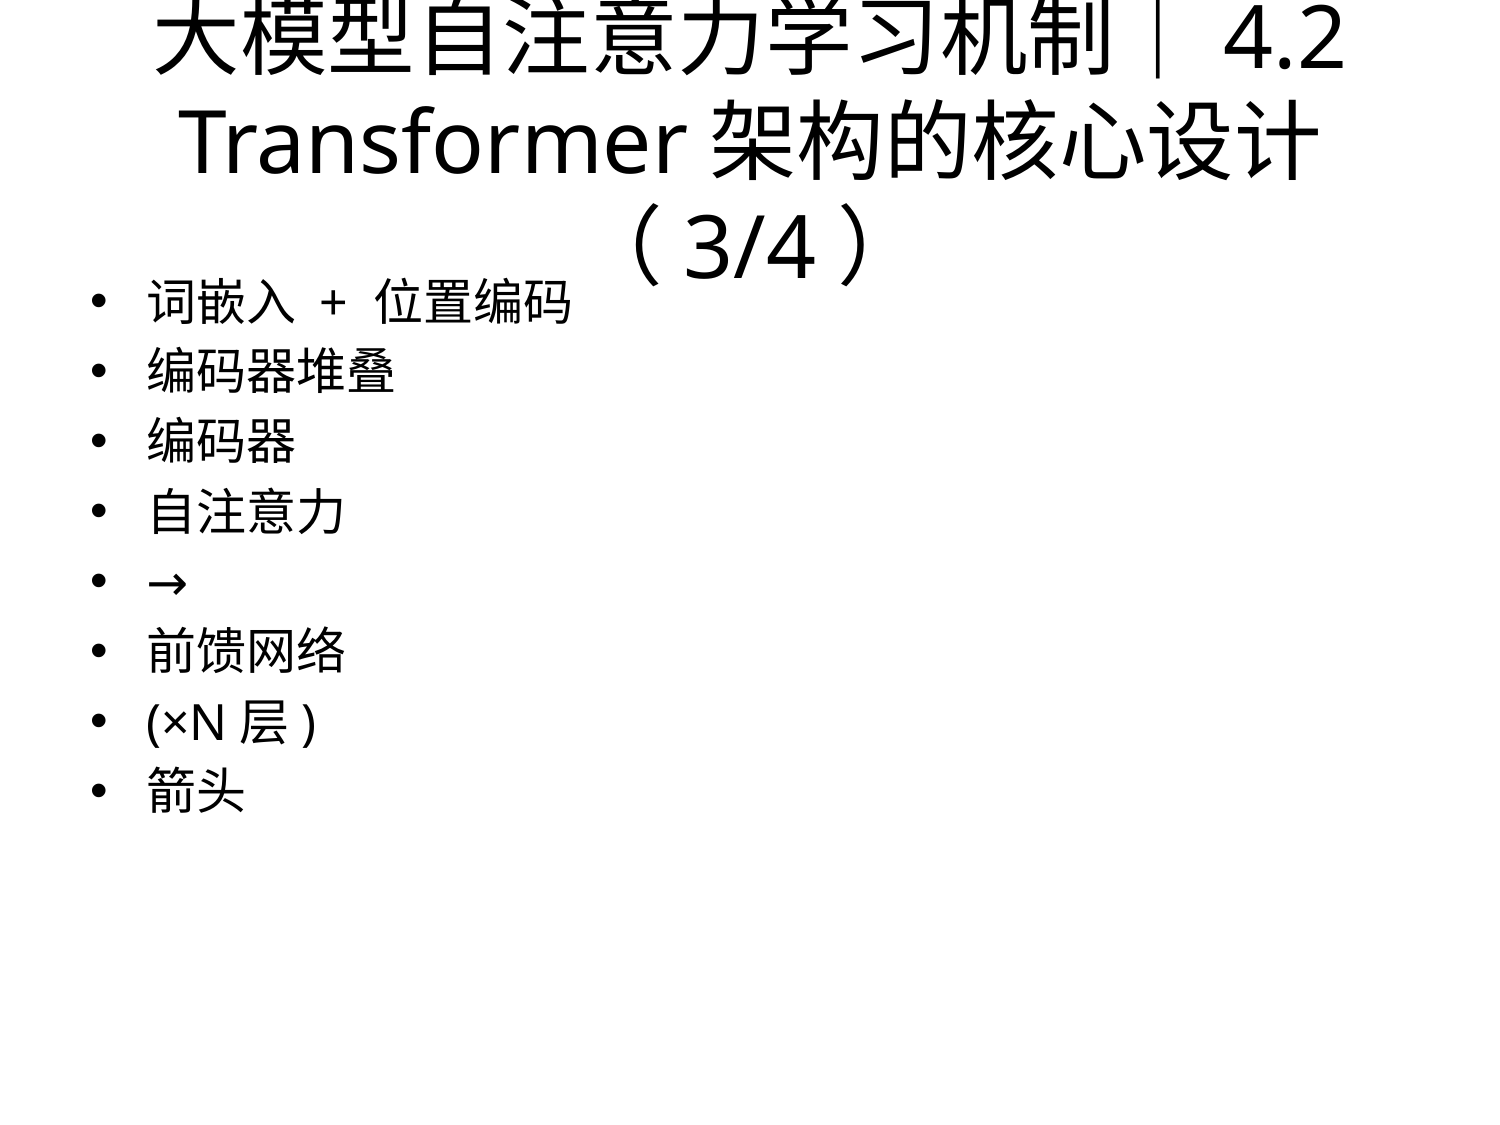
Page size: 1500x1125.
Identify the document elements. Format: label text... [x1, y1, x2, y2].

title 大模型自注意力学习机制｜4.2 Transformer架构的核心设计（3/4） [75, 45, 1425, 233]
list 词嵌入 + 位置编码 编码器堆叠 编码器 自注意力 → 前馈网络 (×N层) 箭头 [75, 262, 1425, 1005]
